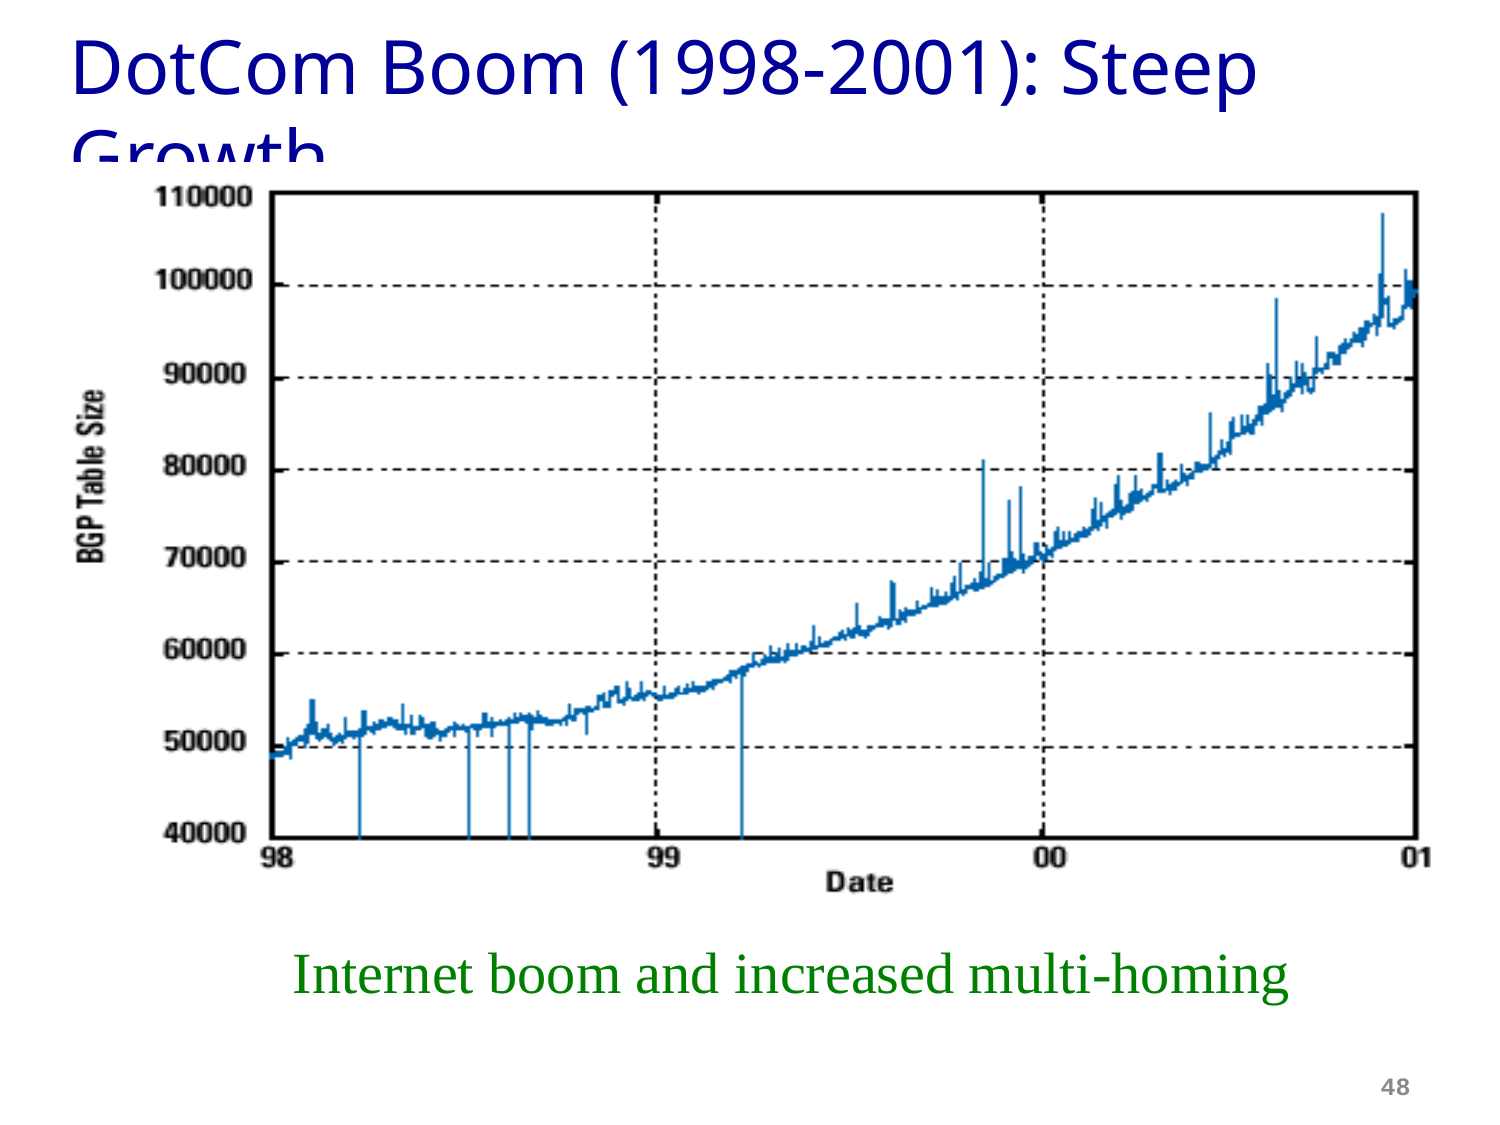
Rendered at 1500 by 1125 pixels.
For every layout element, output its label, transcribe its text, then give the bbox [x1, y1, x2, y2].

picture [0, 162, 1500, 918]
slide_number 48 [1365, 1063, 1477, 1109]
title DotCom Boom (1998-2001): Steep Growth [54, 16, 1477, 160]
text_box Internet boom and increased multi-homing [277, 927, 1306, 1013]
